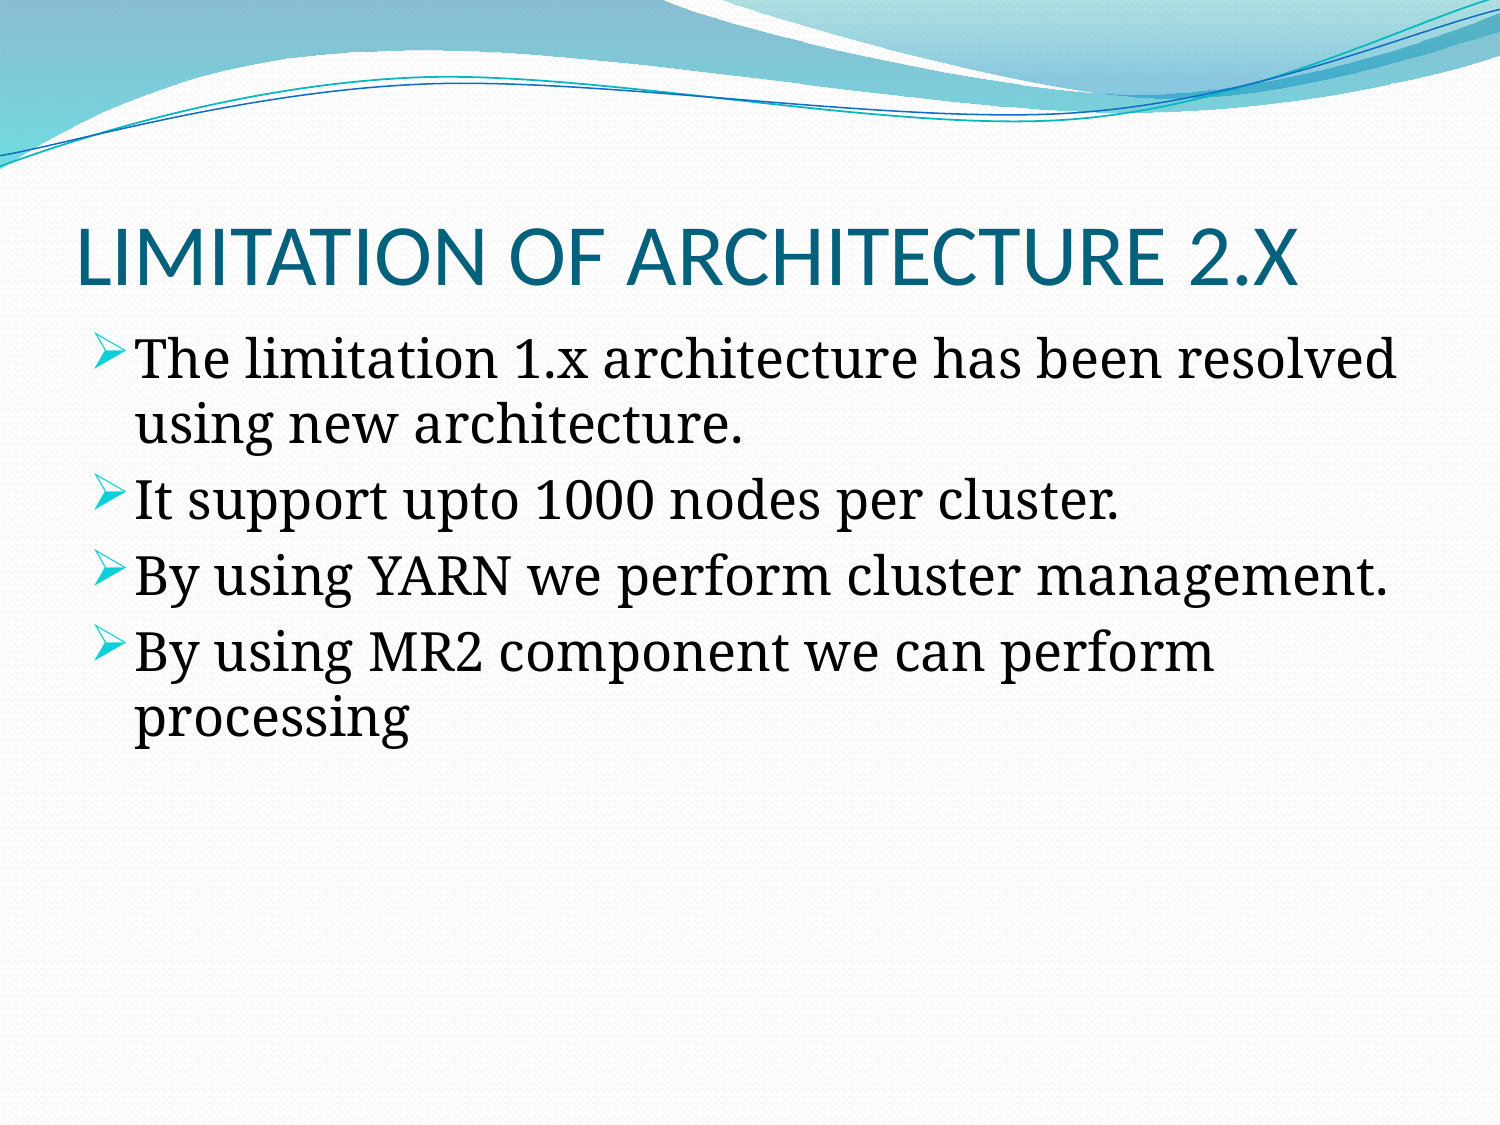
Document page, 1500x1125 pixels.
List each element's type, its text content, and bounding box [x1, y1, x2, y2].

title LIMITATION OF ARCHITECTURE 2.X [75, 115, 1425, 303]
list The limitation 1.x architecture has been resolved using new architecture. It support upto 1000 nodes per cluster. By using YARN we perform cluster management. By using MR2 component we can perform processing [75, 317, 1425, 1038]
